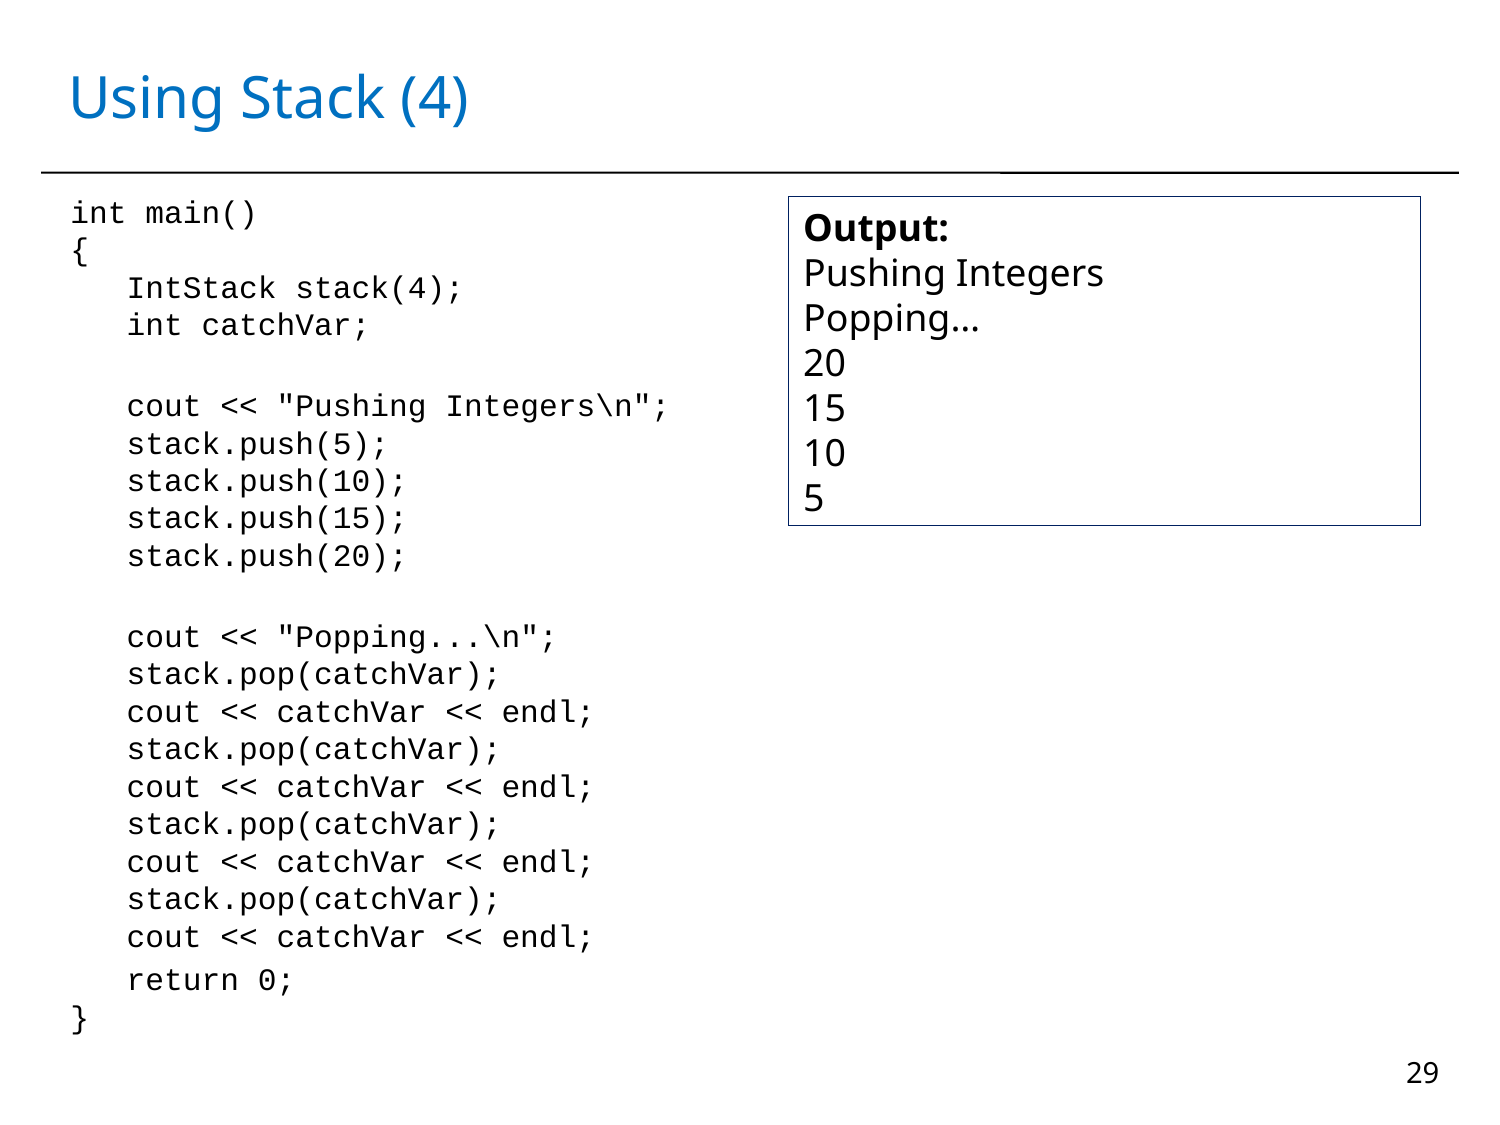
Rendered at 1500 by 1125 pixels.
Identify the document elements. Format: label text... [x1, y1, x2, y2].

title Using Stack (4) [52, 30, 1448, 159]
list int main() { IntStack stack(4); int catchVar; cout << "Pushing Integers\n"; stack.push(5); stack.push(10); stack.push(15); stack.push(20); cout << "Popping...\n"; stack.pop(catchVar); cout << catchVar << endl; stack.pop(catchVar); cout << catchVar << endl; stack.pop(catchVar); cout << catchVar << endl; stack.pop(catchVar); cout << catchVar << endl; return 0; } [55, 184, 1034, 1024]
text_box Output: Pushing Integers Popping… 20 15 10 5 [788, 196, 1421, 526]
slide_number 29 [1104, 1046, 1455, 1125]
